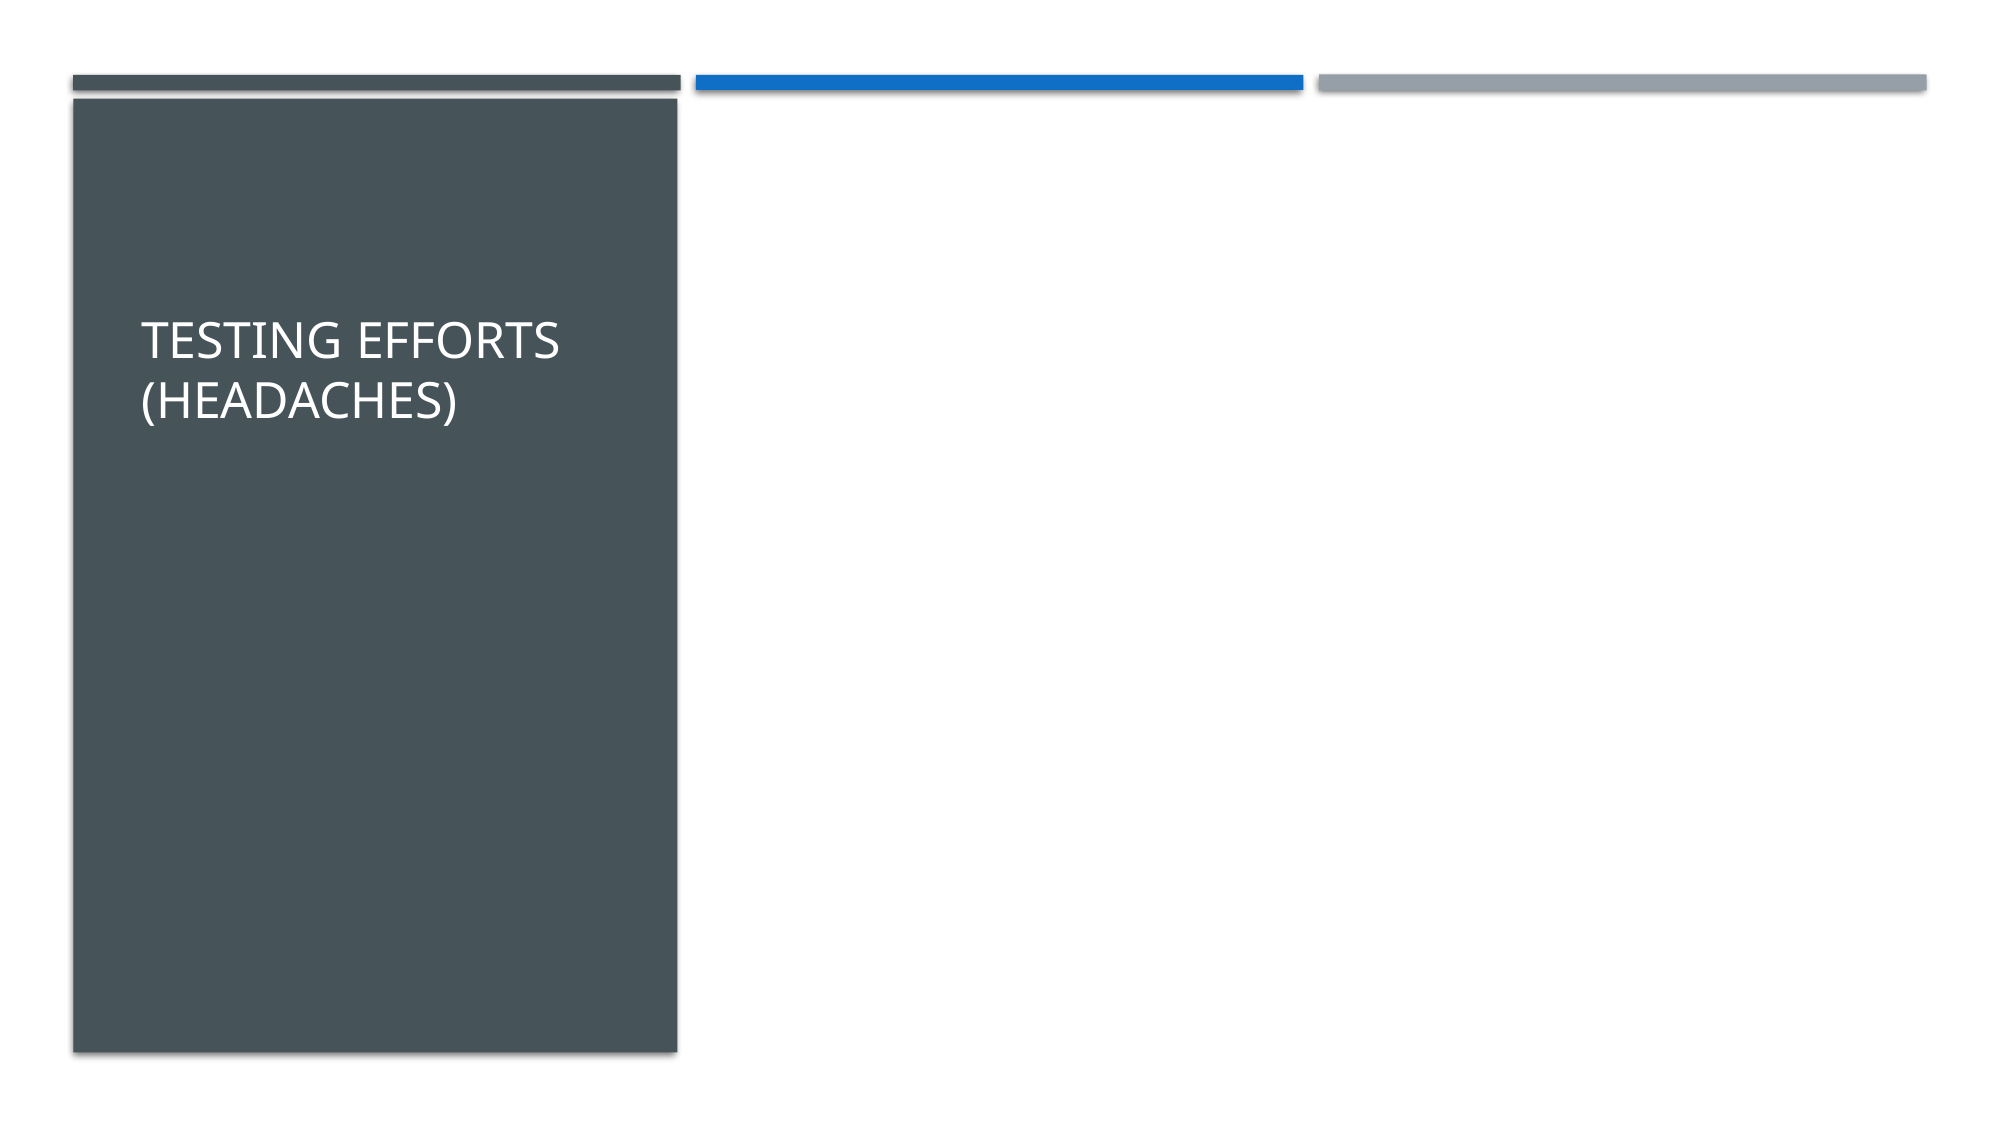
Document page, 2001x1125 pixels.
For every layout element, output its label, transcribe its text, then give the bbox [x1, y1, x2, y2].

title Testing efforts (headaches) [125, 153, 624, 436]
